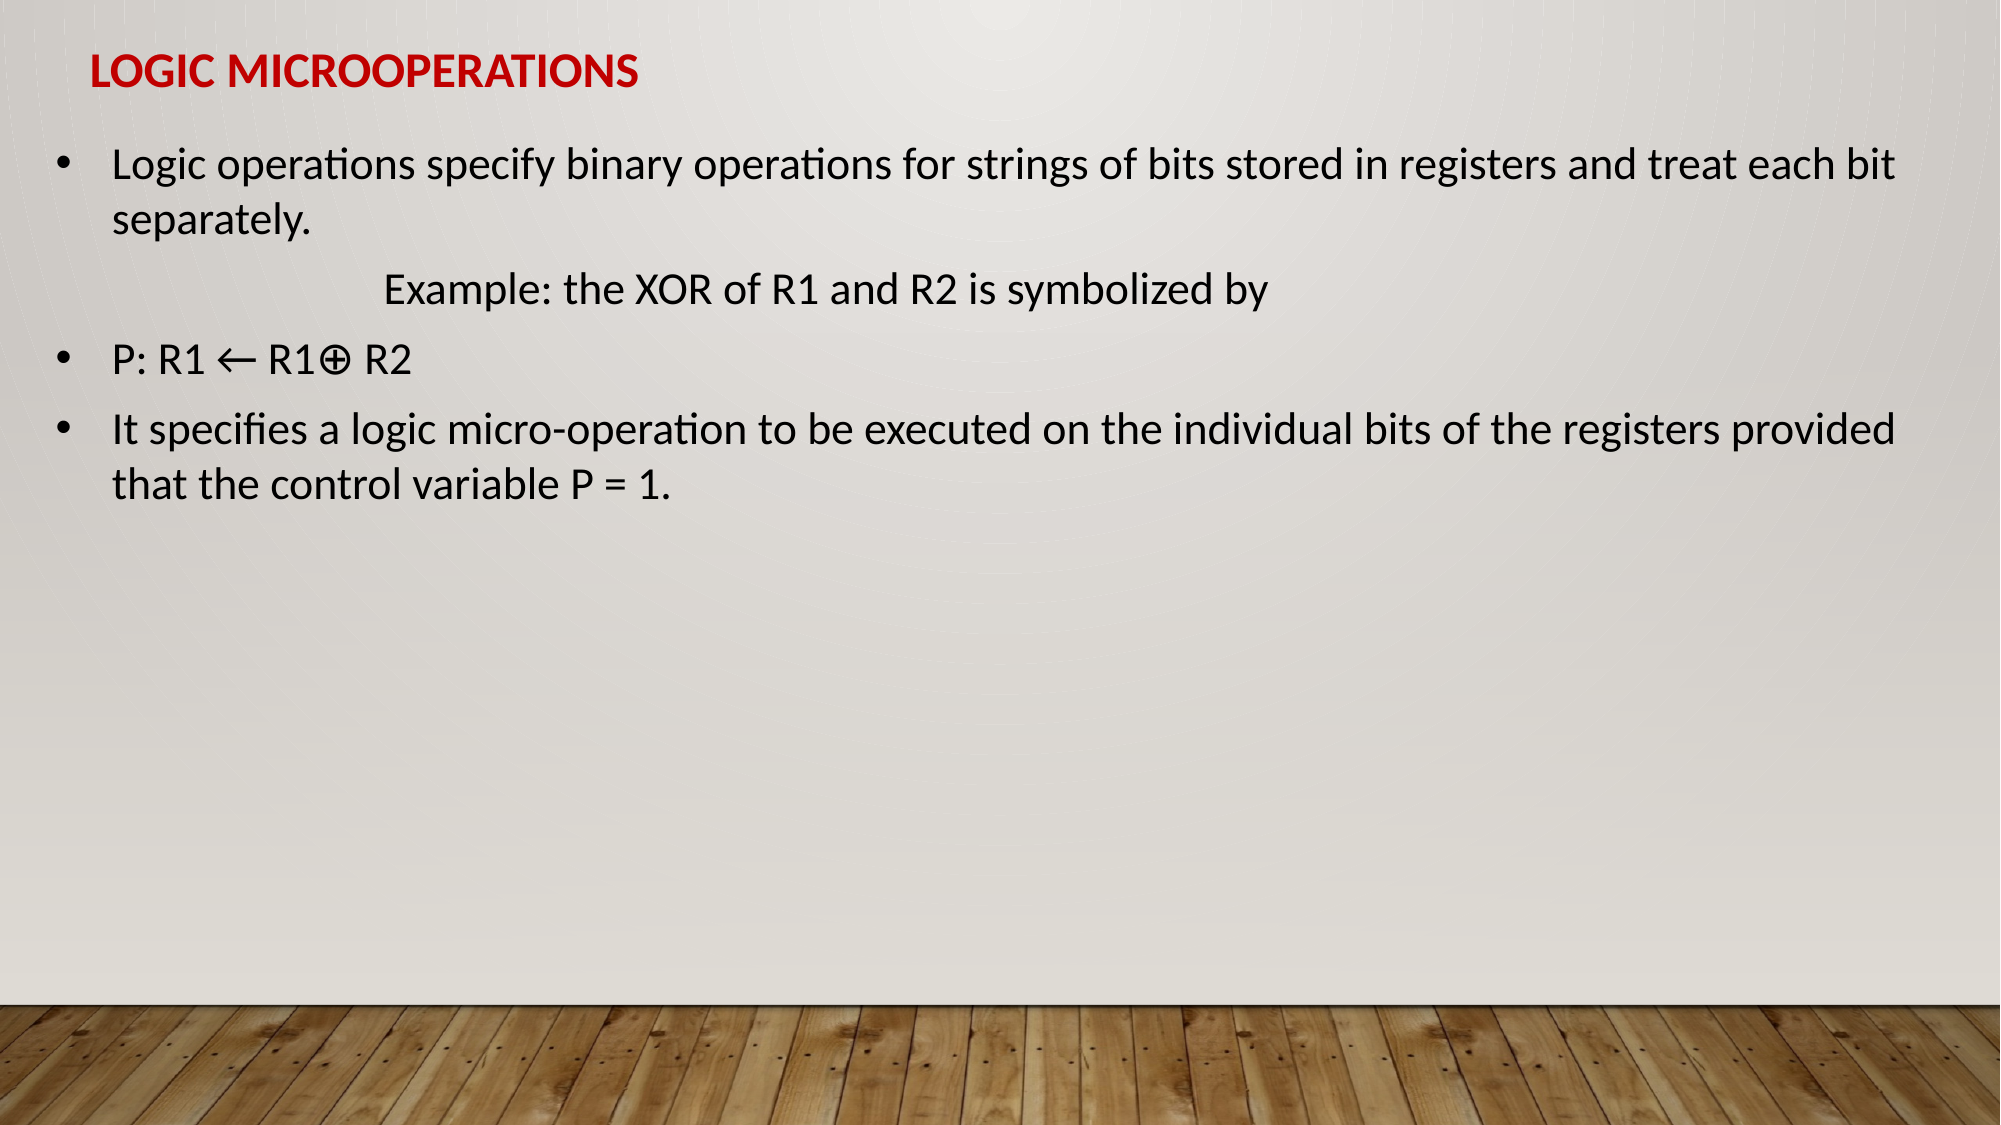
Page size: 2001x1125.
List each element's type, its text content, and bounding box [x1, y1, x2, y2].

text_box LOGIC MICROOPERATIONS [0, 0, 1839, 105]
picture [0, 1005, 2000, 1125]
text_box Logic operations specify binary operations for strings of bits stored in registers and treat each bit separately. Example: the XOR of R1 and R2 is symbolized by P: R1 ← R1⊕ R2 It specifies a logic micro-operation to be executed on the individual bits of the registers provided that the control variable P = 1. [40, 96, 1967, 577]
